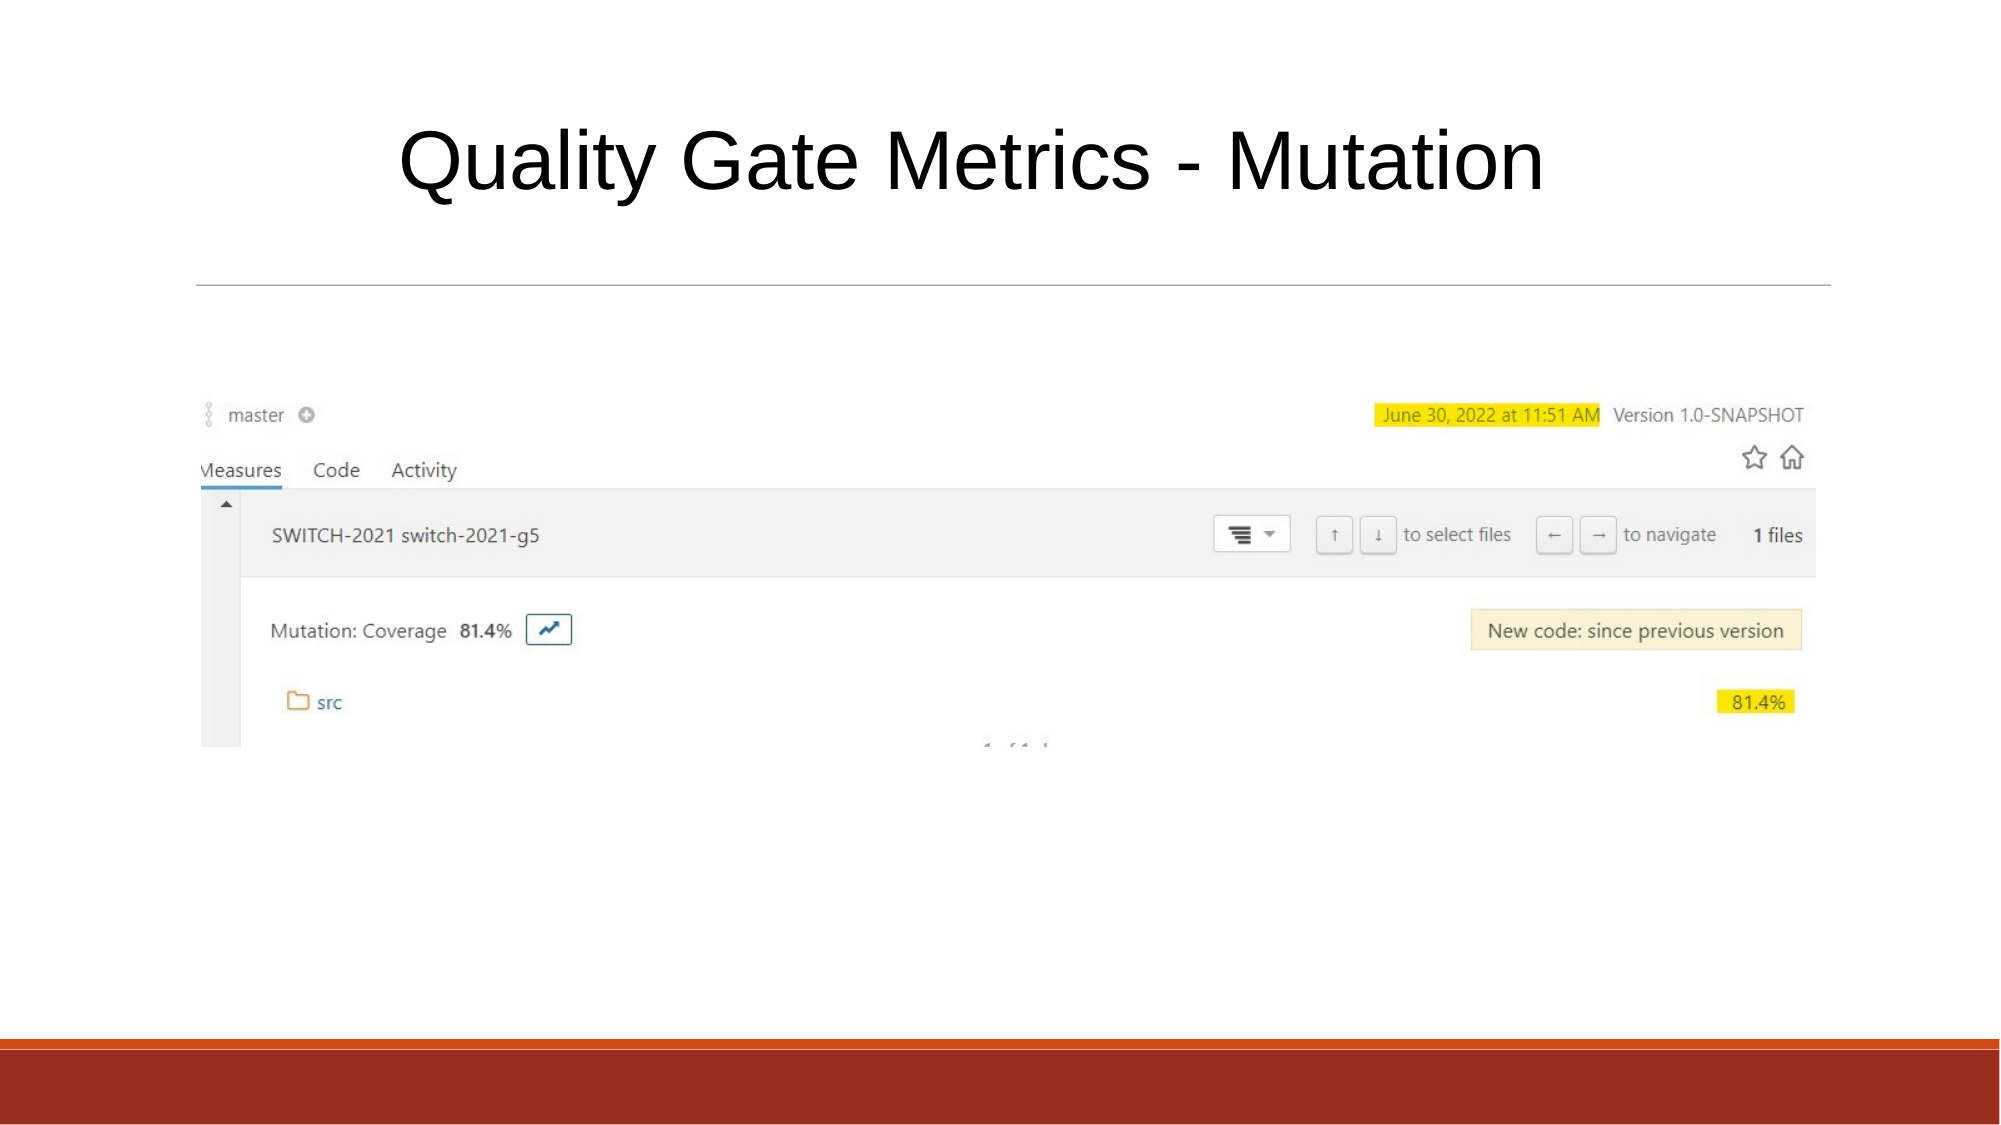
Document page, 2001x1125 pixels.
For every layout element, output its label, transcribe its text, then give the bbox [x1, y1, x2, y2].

text_box Quality Gate Metrics - Mutation [383, 98, 1604, 207]
picture [200, 393, 1817, 747]
